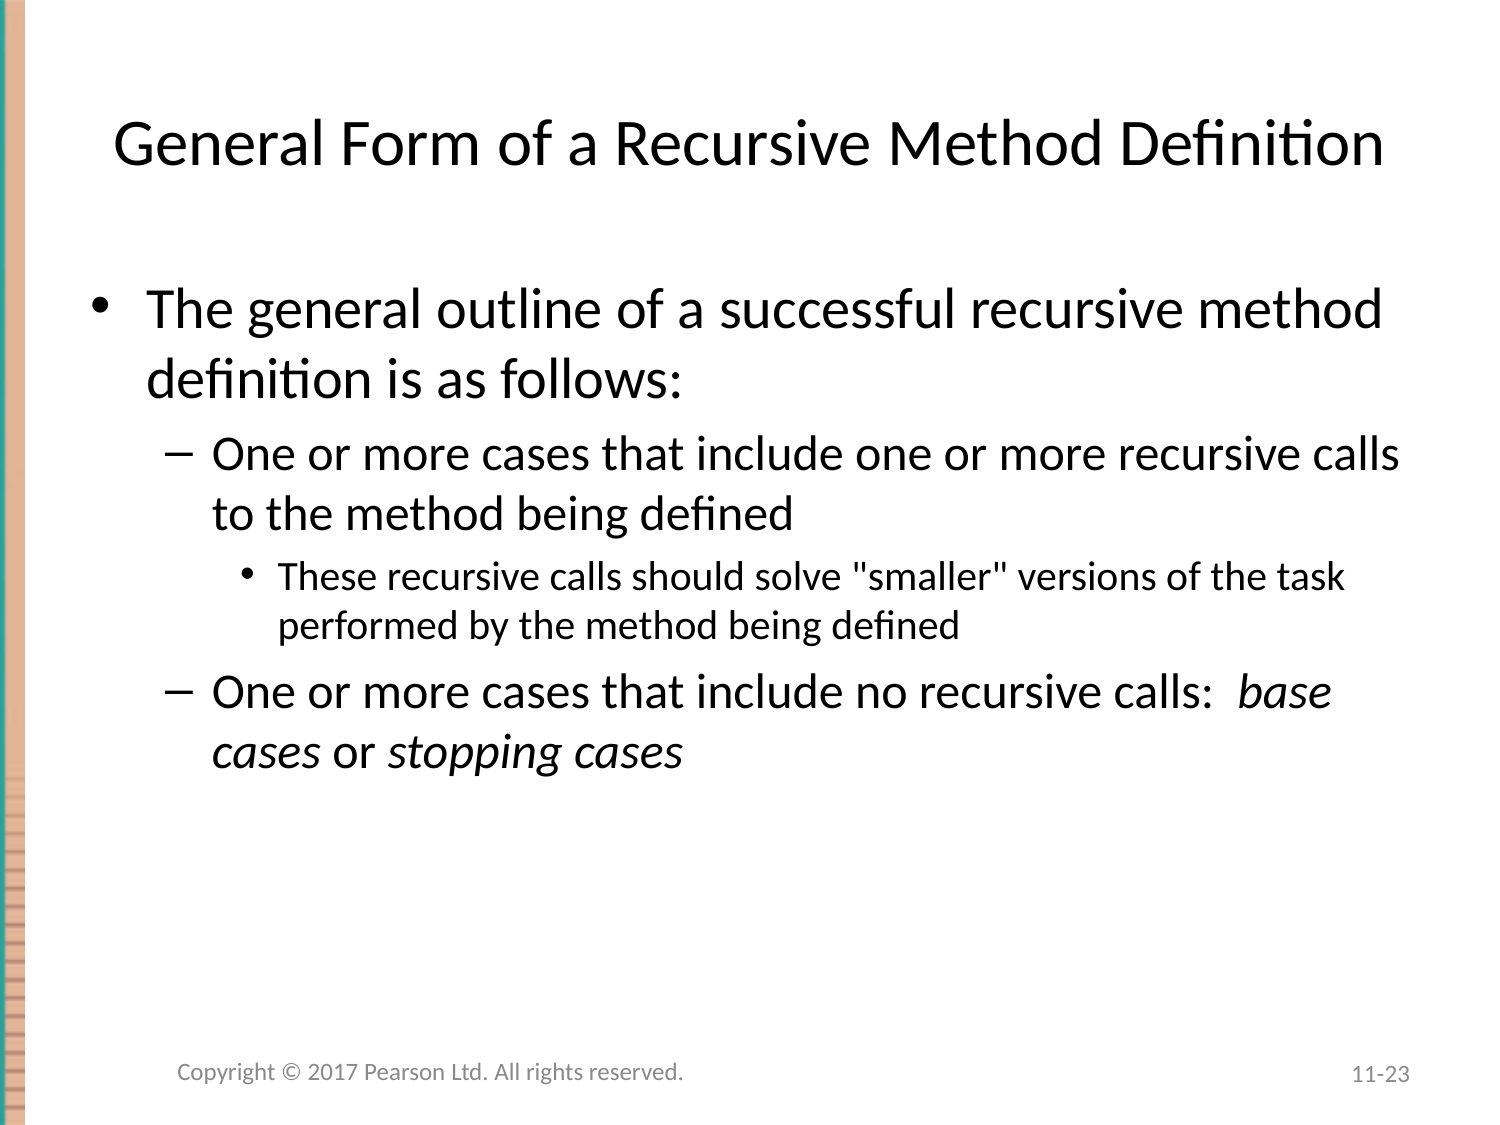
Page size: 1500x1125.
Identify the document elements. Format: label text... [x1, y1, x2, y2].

title General Form of a Recursive Method Definition [75, 45, 1425, 233]
slide_number 11-23 [1074, 1042, 1425, 1103]
list The general outline of a successful recursive method definition is as follows: One or more cases that include one or more recursive calls to the method being defined These recursive calls should solve "smaller" versions of the task performed by the method being defined One or more cases that include no recursive calls: base cases or stopping cases [75, 262, 1425, 1005]
picture [0, 0, 25, 1125]
footer Copyright © 2017 Pearson Ltd. All rights reserved. [75, 1040, 788, 1100]
